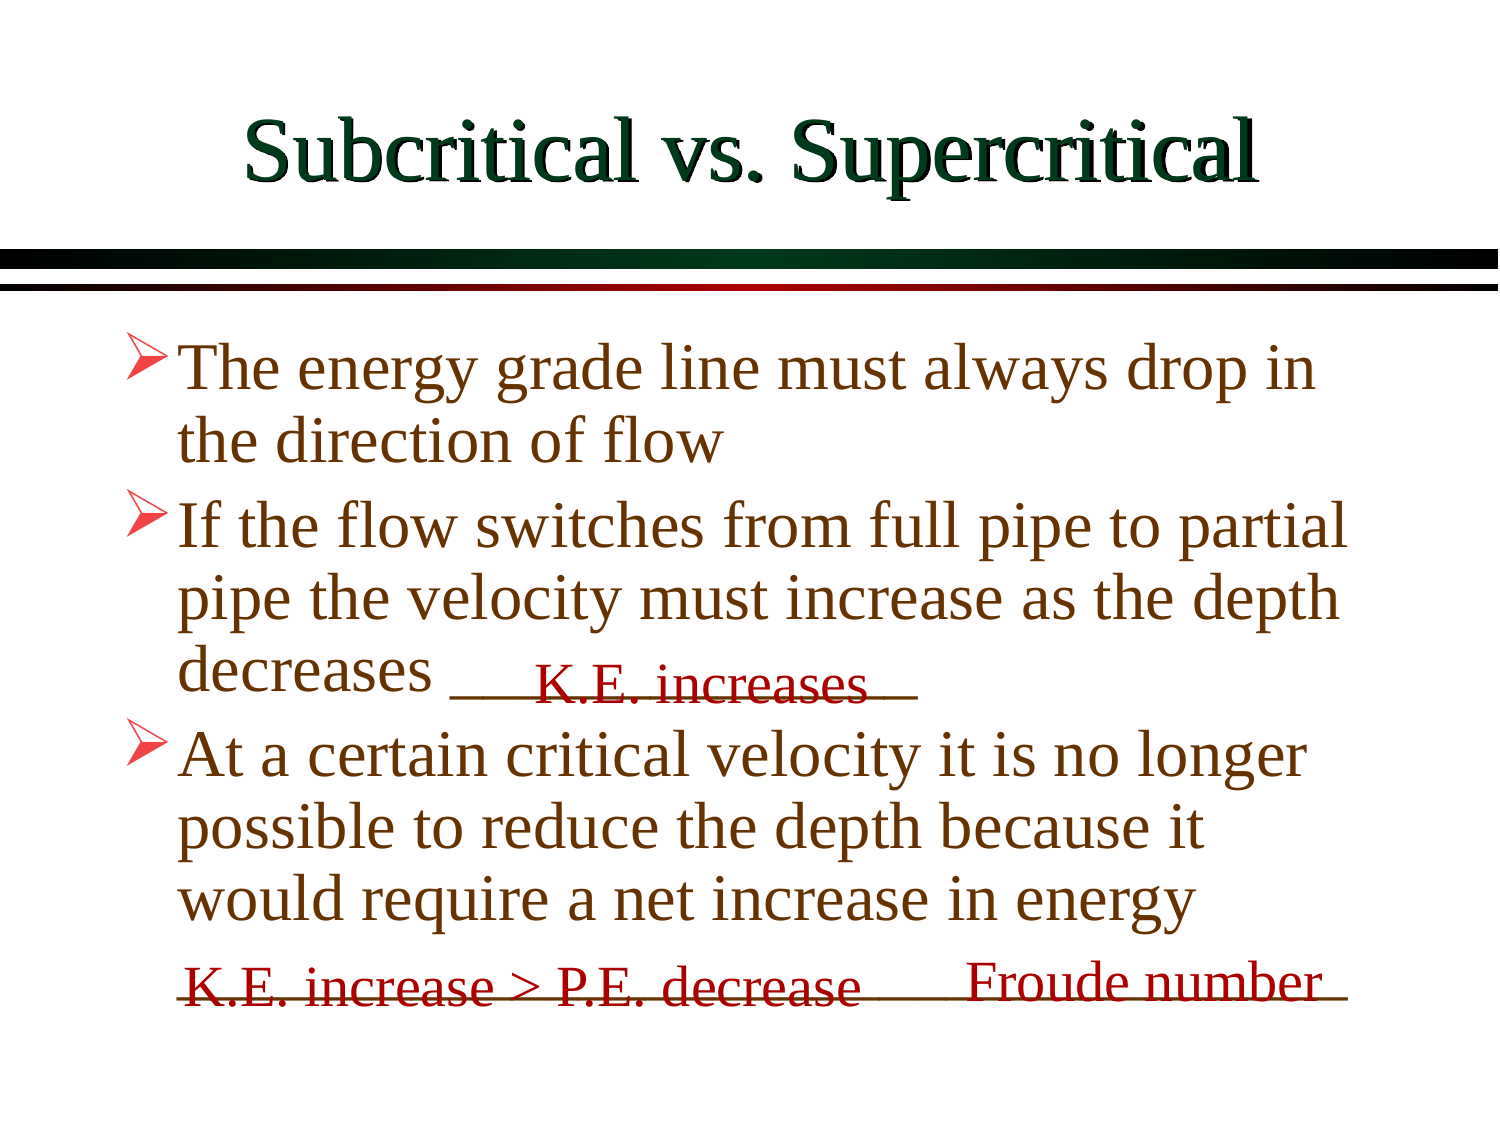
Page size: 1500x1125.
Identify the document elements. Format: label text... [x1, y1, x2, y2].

text_box K.E. increase > P.E. decrease [168, 940, 878, 1026]
title Subcritical vs. Supercritical [112, 49, 1388, 238]
list The energy grade line must always drop in the direction of flow If the flow switches from full pipe to partial pipe the velocity must increase as the depth decreases ______________ At a certain critical velocity it is no longer possible to reduce the depth because it would require a net increase in energy ___________________________________ [105, 324, 1388, 1073]
text_box Froude number [950, 936, 1339, 1021]
text_box K.E. increases [520, 638, 885, 723]
